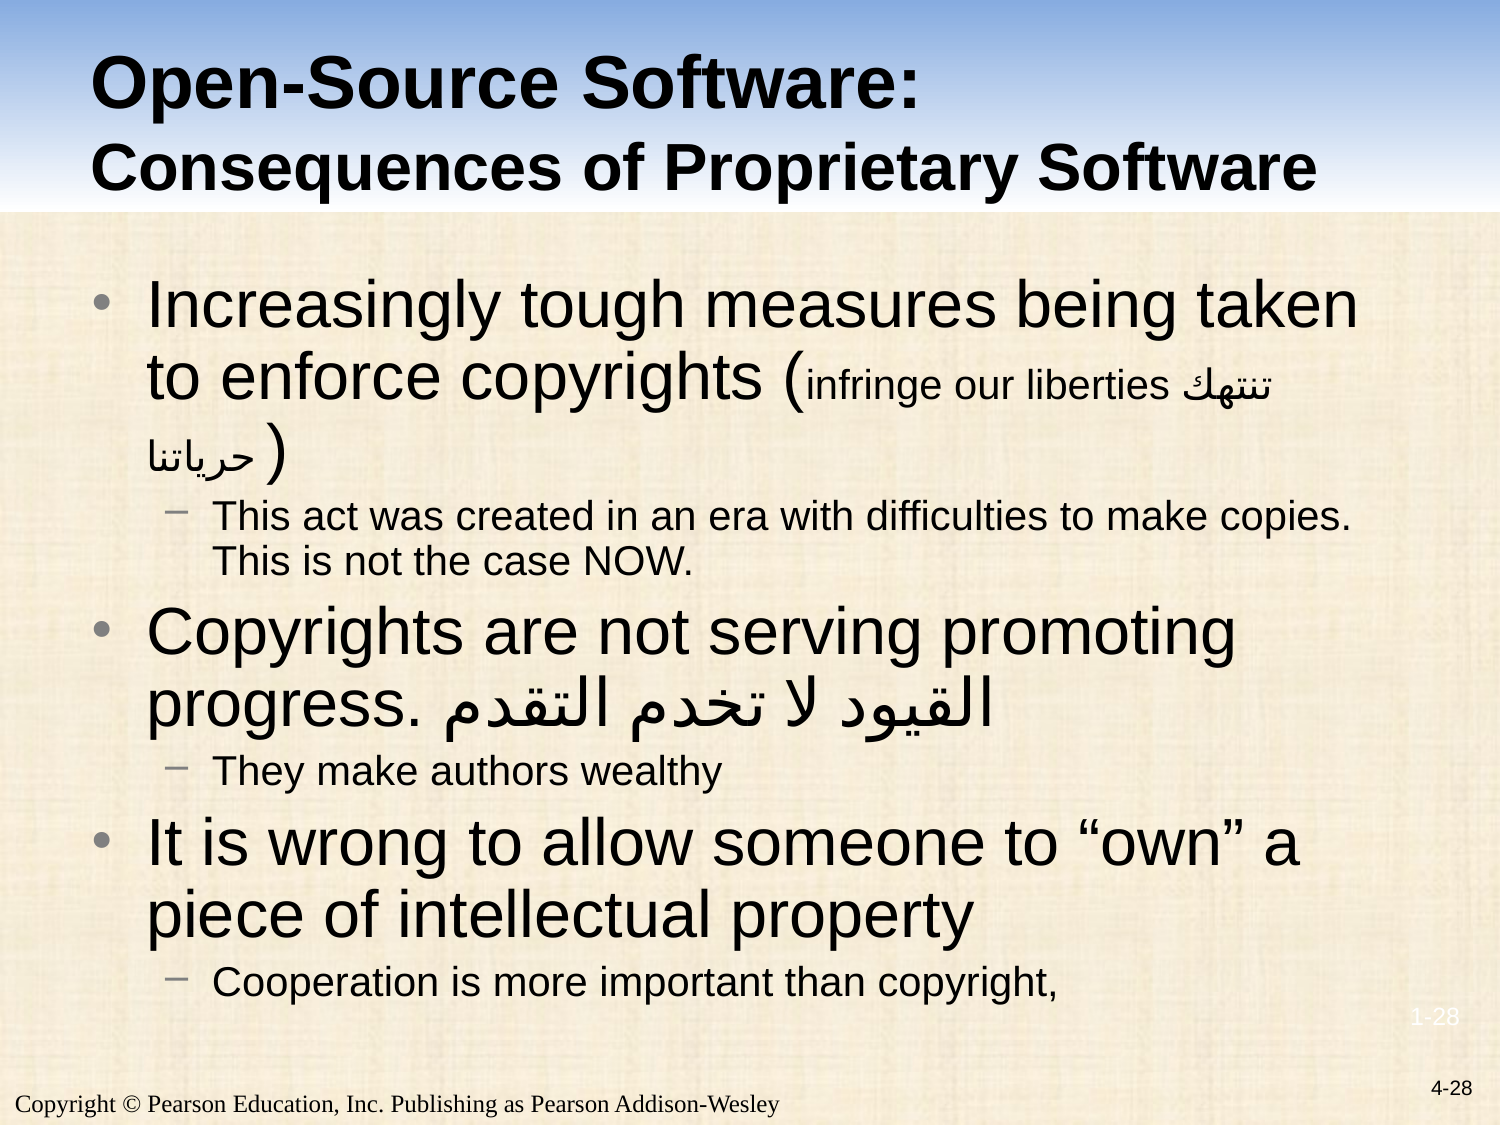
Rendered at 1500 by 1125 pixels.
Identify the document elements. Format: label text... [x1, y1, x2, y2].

slide_number 4-28 [1175, 1049, 1488, 1125]
list Increasingly tough measures being taken to enforce copyrights (infringe our liberties تنتهك حرياتنا ) This act was created in an era with difficulties to make copies. This is not the case NOW. Copyrights are not serving promoting progress. القيود لا تخدم التقدم They make authors wealthy It is wrong to allow someone to “own” a piece of intellectual property Cooperation is more important than copyright, [75, 262, 1438, 1050]
title Open-Source Software: Consequences of Proprietary Software [75, 24, 1438, 213]
picture [0, 212, 1500, 1125]
